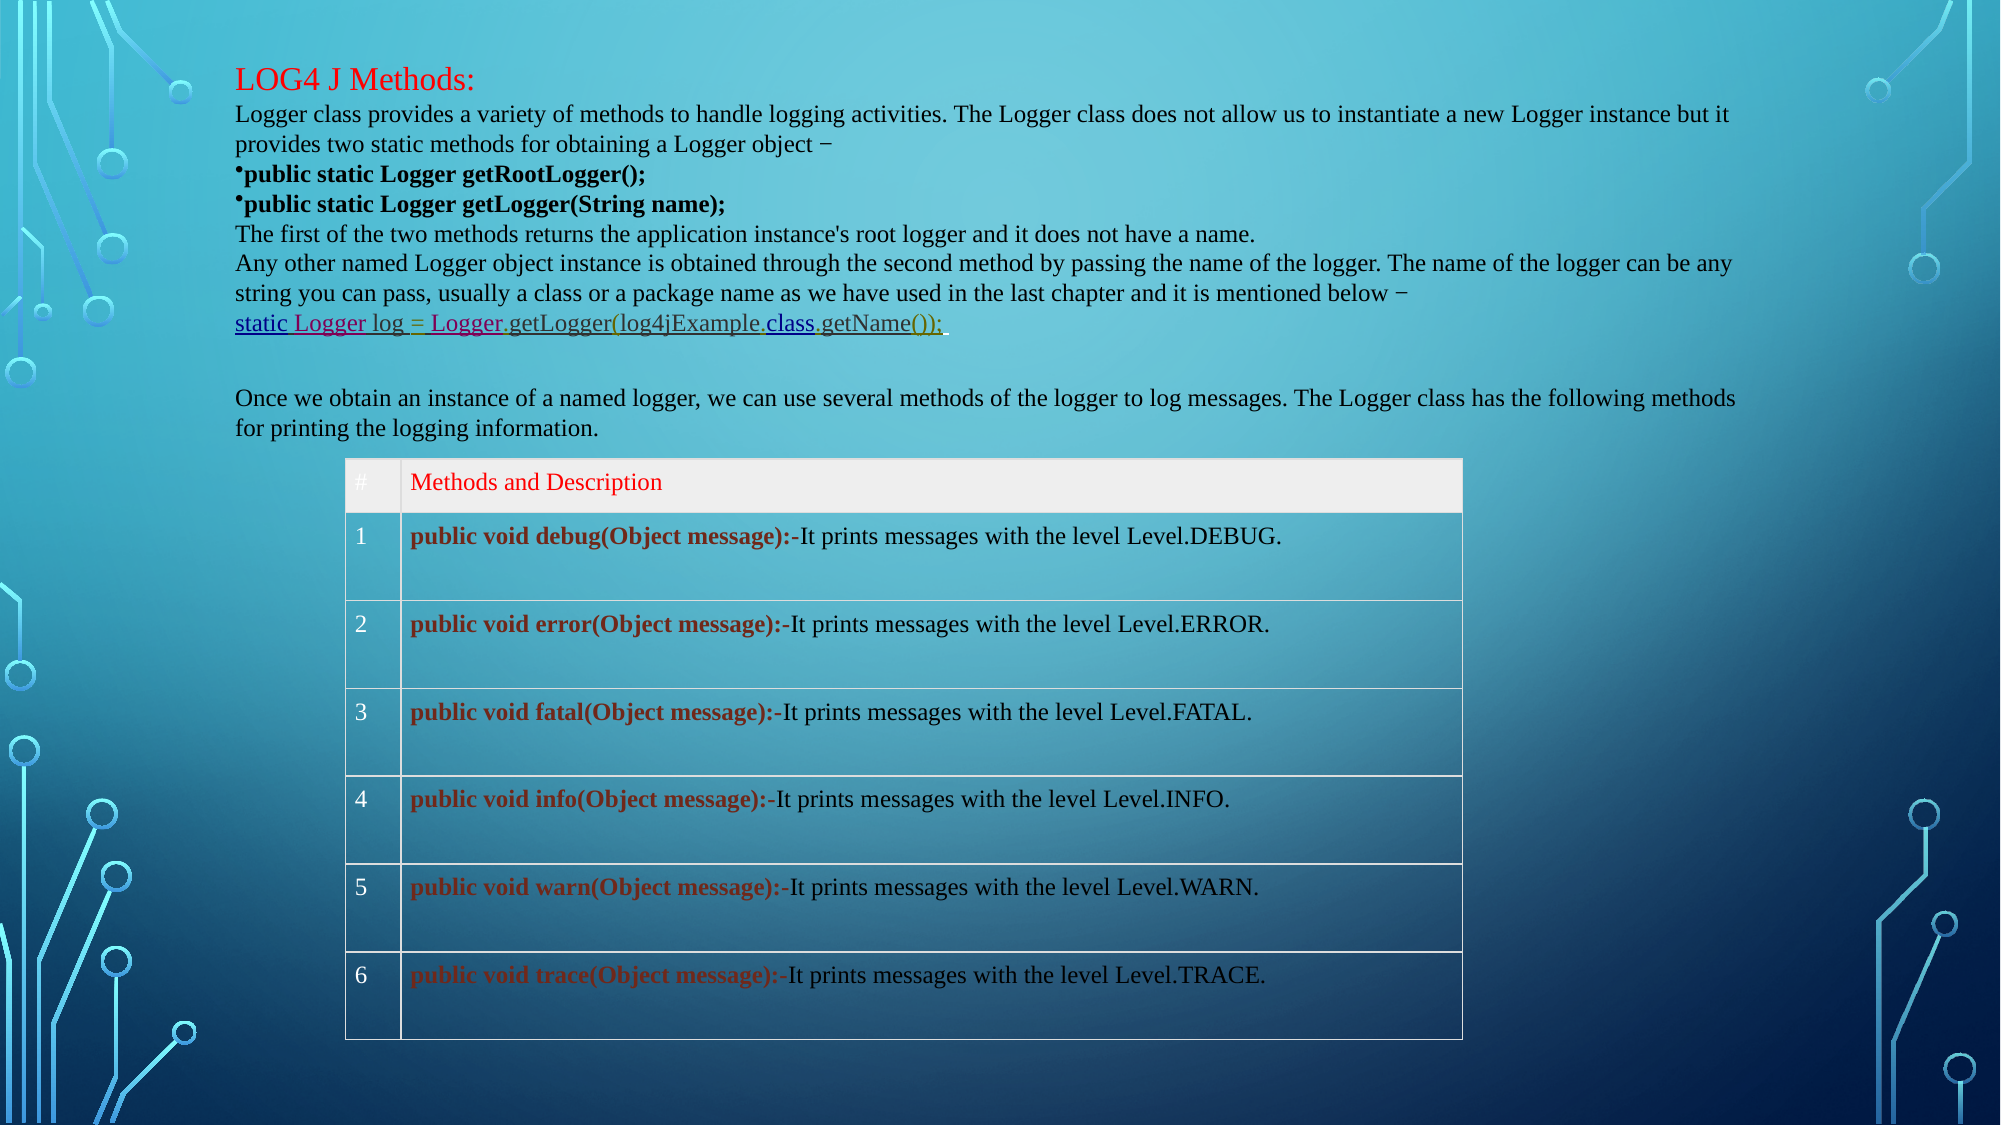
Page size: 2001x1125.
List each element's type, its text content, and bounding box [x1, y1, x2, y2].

table_cell 5 [346, 865, 400, 951]
table_header Methods and Description [402, 460, 1462, 512]
table_cell public void trace(Object message):-It prints messages with the level Level.TRACE. [402, 953, 1462, 1039]
table_cell public void info(Object message):-It prints messages with the level Level.INFO. [402, 777, 1462, 863]
text_box LOG4 J Methods: Logger class provides a variety of methods to handle logging activities. The Logger class does not allow us to instantiate a new Logger instance but it provides two static methods for obtaining a Logger object − public static Logger getRootLogger(); public static Logger getLogger(String name); The first of the two methods returns the application instance's root logger and it does not have a name. Any other named Logger object instance is obtained through the second method by passing the name of the logger. The name of the logger can be any string you can pass, usually a class or a package name as we have used in the last chapter and it is mentioned below − static Logger log = Logger.getLogger(log4jExample.class.getName()); Once we obtain an instance of a named logger, we can use several methods of the logger to log messages. The Logger class has the following methods for printing the logging information. [220, 49, 1788, 494]
table_cell 3 [346, 689, 400, 775]
table_header # [346, 460, 400, 512]
table_cell public void error(Object message):-It prints messages with the level Level.ERROR. [402, 601, 1462, 688]
table_cell public void fatal(Object message):-It prints messages with the level Level.FATAL. [402, 689, 1462, 775]
table_cell 6 [346, 953, 400, 1039]
table_cell public void debug(Object message):-It prints messages with the level Level.DEBUG. [402, 513, 1462, 600]
table_cell 4 [346, 777, 400, 863]
table_cell public void warn(Object message):-It prints messages with the level Level.WARN. [402, 865, 1462, 951]
table_cell 2 [346, 601, 400, 688]
table_cell 1 [346, 513, 400, 600]
